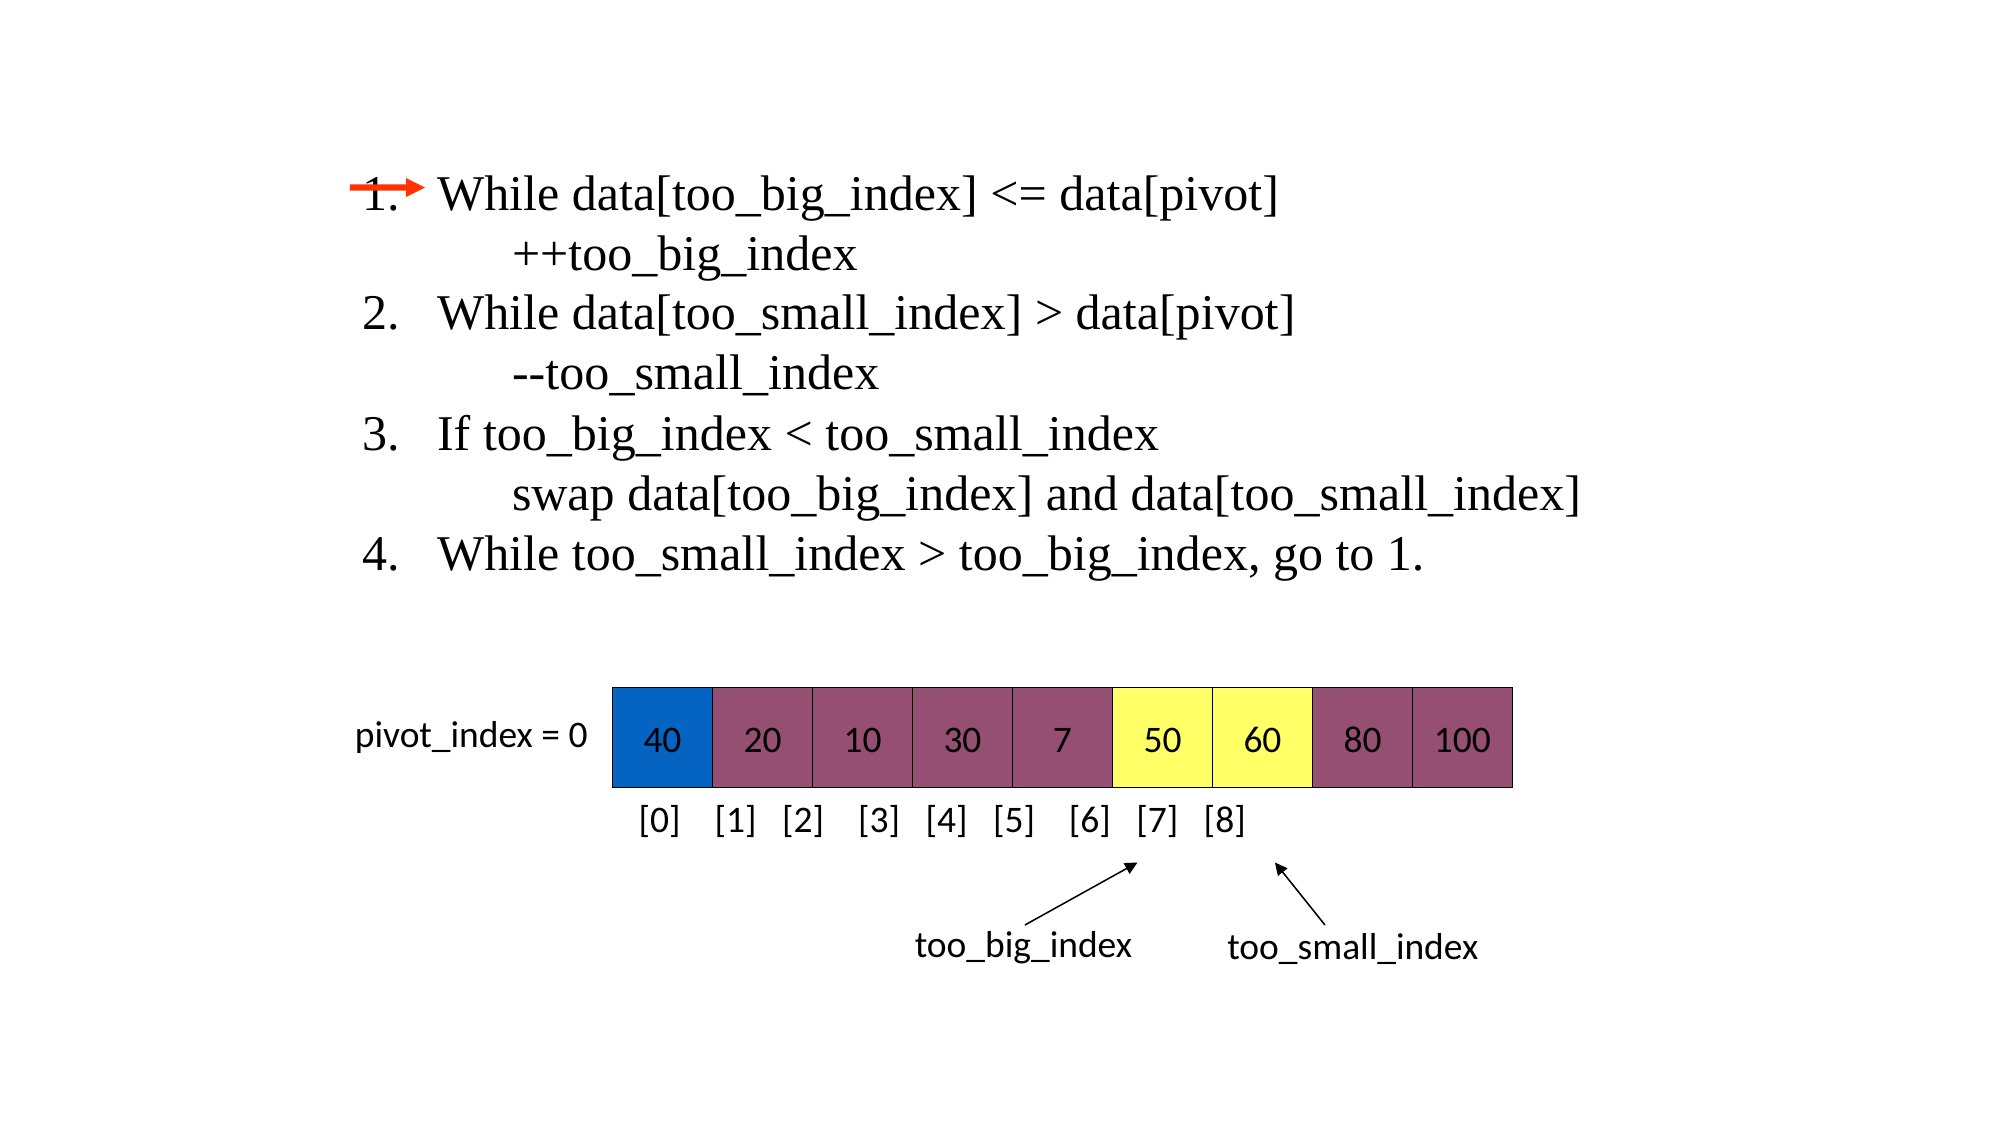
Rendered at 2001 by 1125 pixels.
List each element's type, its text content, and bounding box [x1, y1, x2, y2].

text_box too_big_index [900, 912, 1315, 973]
text_box 40 [612, 687, 712, 788]
text_box 10 [812, 687, 912, 787]
text_box pivot_index = 0 [340, 702, 603, 762]
text_box 30 [912, 687, 1012, 787]
text_box 20 [712, 687, 812, 787]
text_box [0] [1] [2] [3] [4] [5] [6] [7] [8] [623, 787, 1262, 848]
text_box While data[too_big_index] <= data[pivot] ++too_big_index While data[too_small_index] > data[pivot] --too_small_index If too_big_index < too_small_index swap data[too_big_index] and data[too_small_index] While too_small_index > too_big_index, go to 1. [347, 152, 1747, 768]
text_box [1024, 862, 1138, 926]
text_box 7 [1012, 687, 1112, 787]
text_box 100 [1412, 687, 1513, 788]
text_box 80 [1312, 687, 1412, 788]
text_box 50 [1112, 687, 1212, 787]
text_box [1275, 862, 1326, 926]
text_box [349, 181, 425, 194]
text_box 60 [1212, 687, 1312, 788]
text_box too_small_index [1212, 914, 1563, 975]
